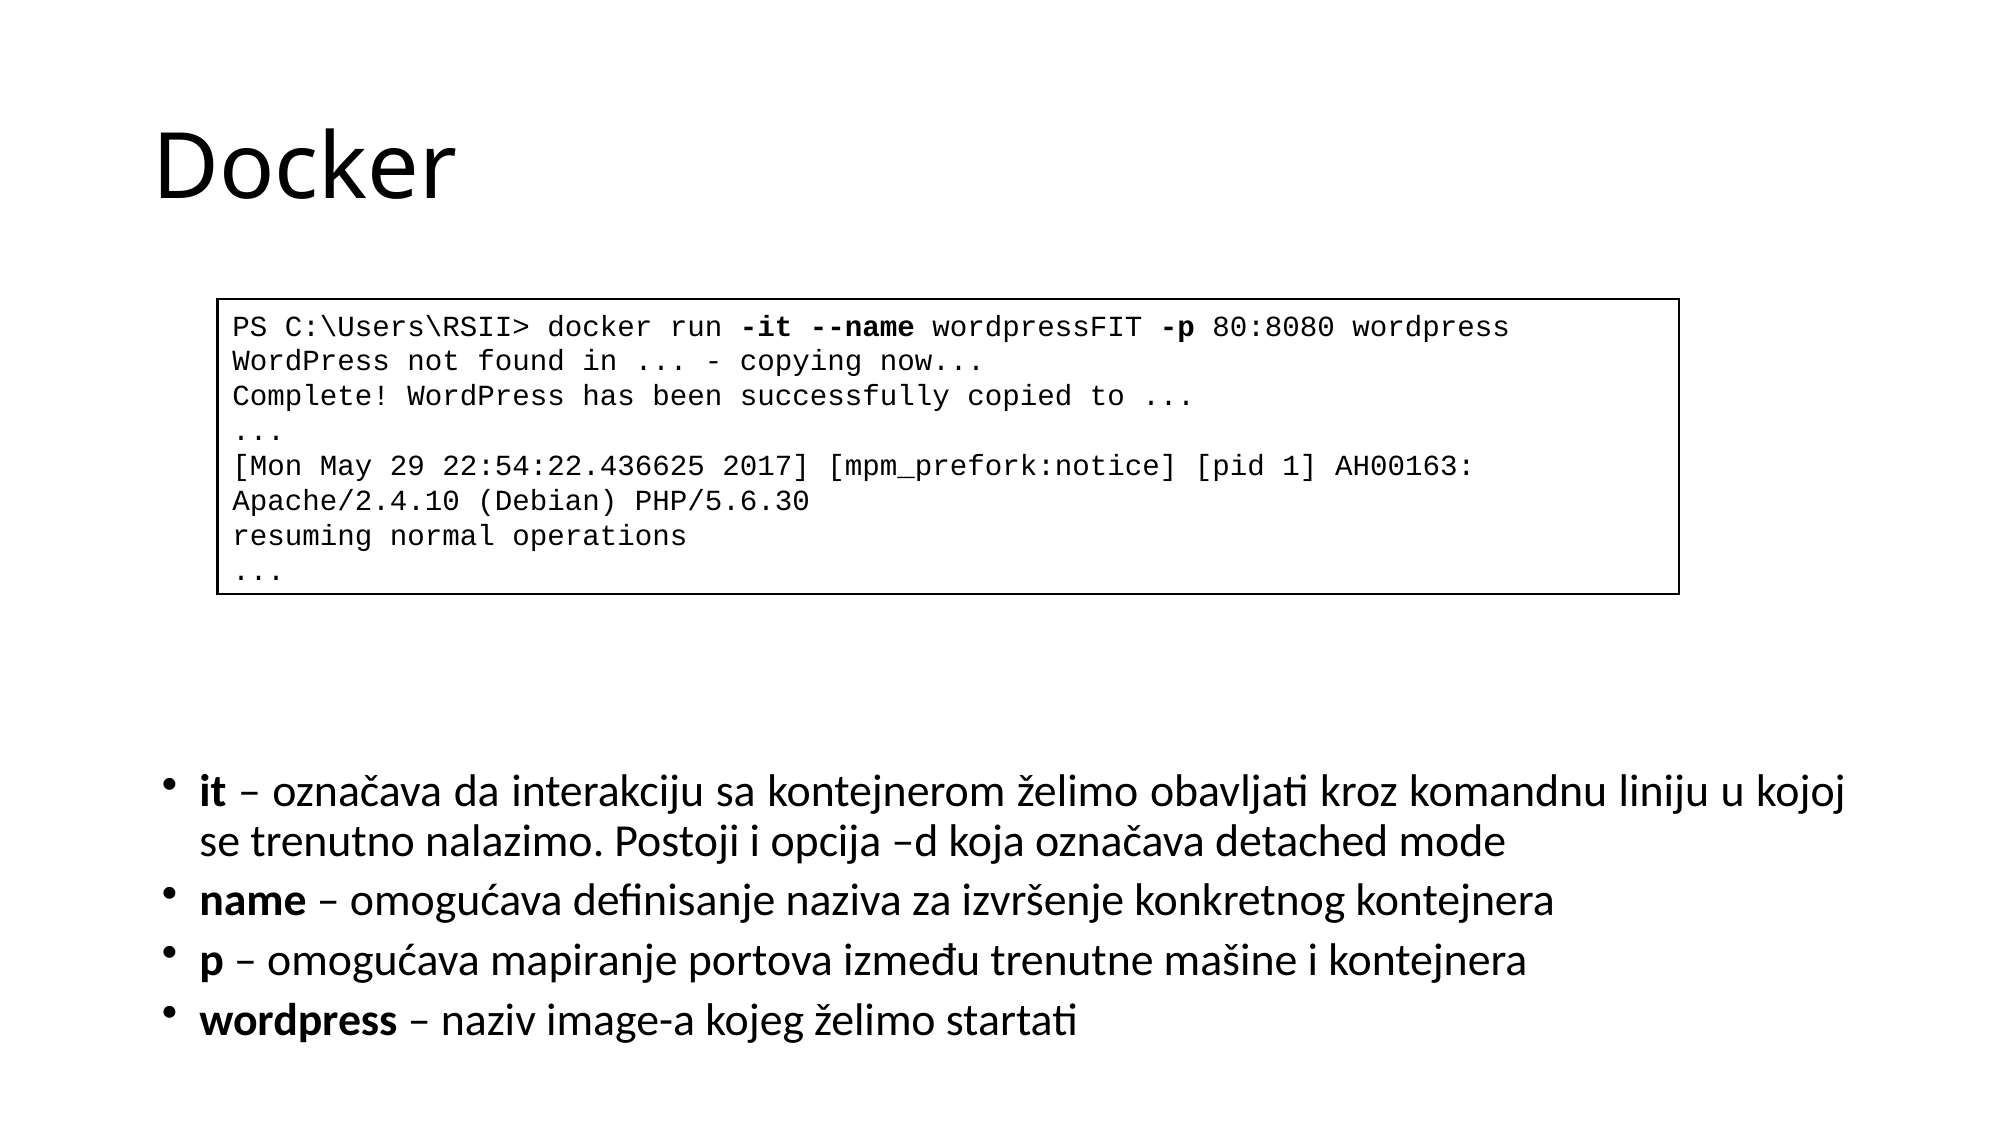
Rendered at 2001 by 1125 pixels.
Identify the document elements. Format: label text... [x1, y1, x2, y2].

title Docker [137, 59, 1863, 278]
list it – označava da interakciju sa kontejnerom želimo obavljati kroz komandnu liniju u kojoj se trenutno nalazimo. Postoji i opcija –d koja označava detached mode name – omogućava definisanje naziva za izvršenje konkretnog kontejnera p – omogućava mapiranje portova između trenutne mašine i kontejnera wordpress – naziv image-a kojeg želimo startati [137, 299, 1863, 1014]
text_box PS C:\Users\RSII> docker run -it --name wordpressFIT -p 80:8080 wordpress WordPress not found in ... - copying now... Complete! WordPress has been successfully copied to ... ... [Mon May 29 22:54:22.436625 2017] [mpm_prefork:notice] [pid 1] AH00163: Apache/2.4.10 (Debian) PHP/5.6.30 resuming normal operations ... [216, 298, 1680, 595]
